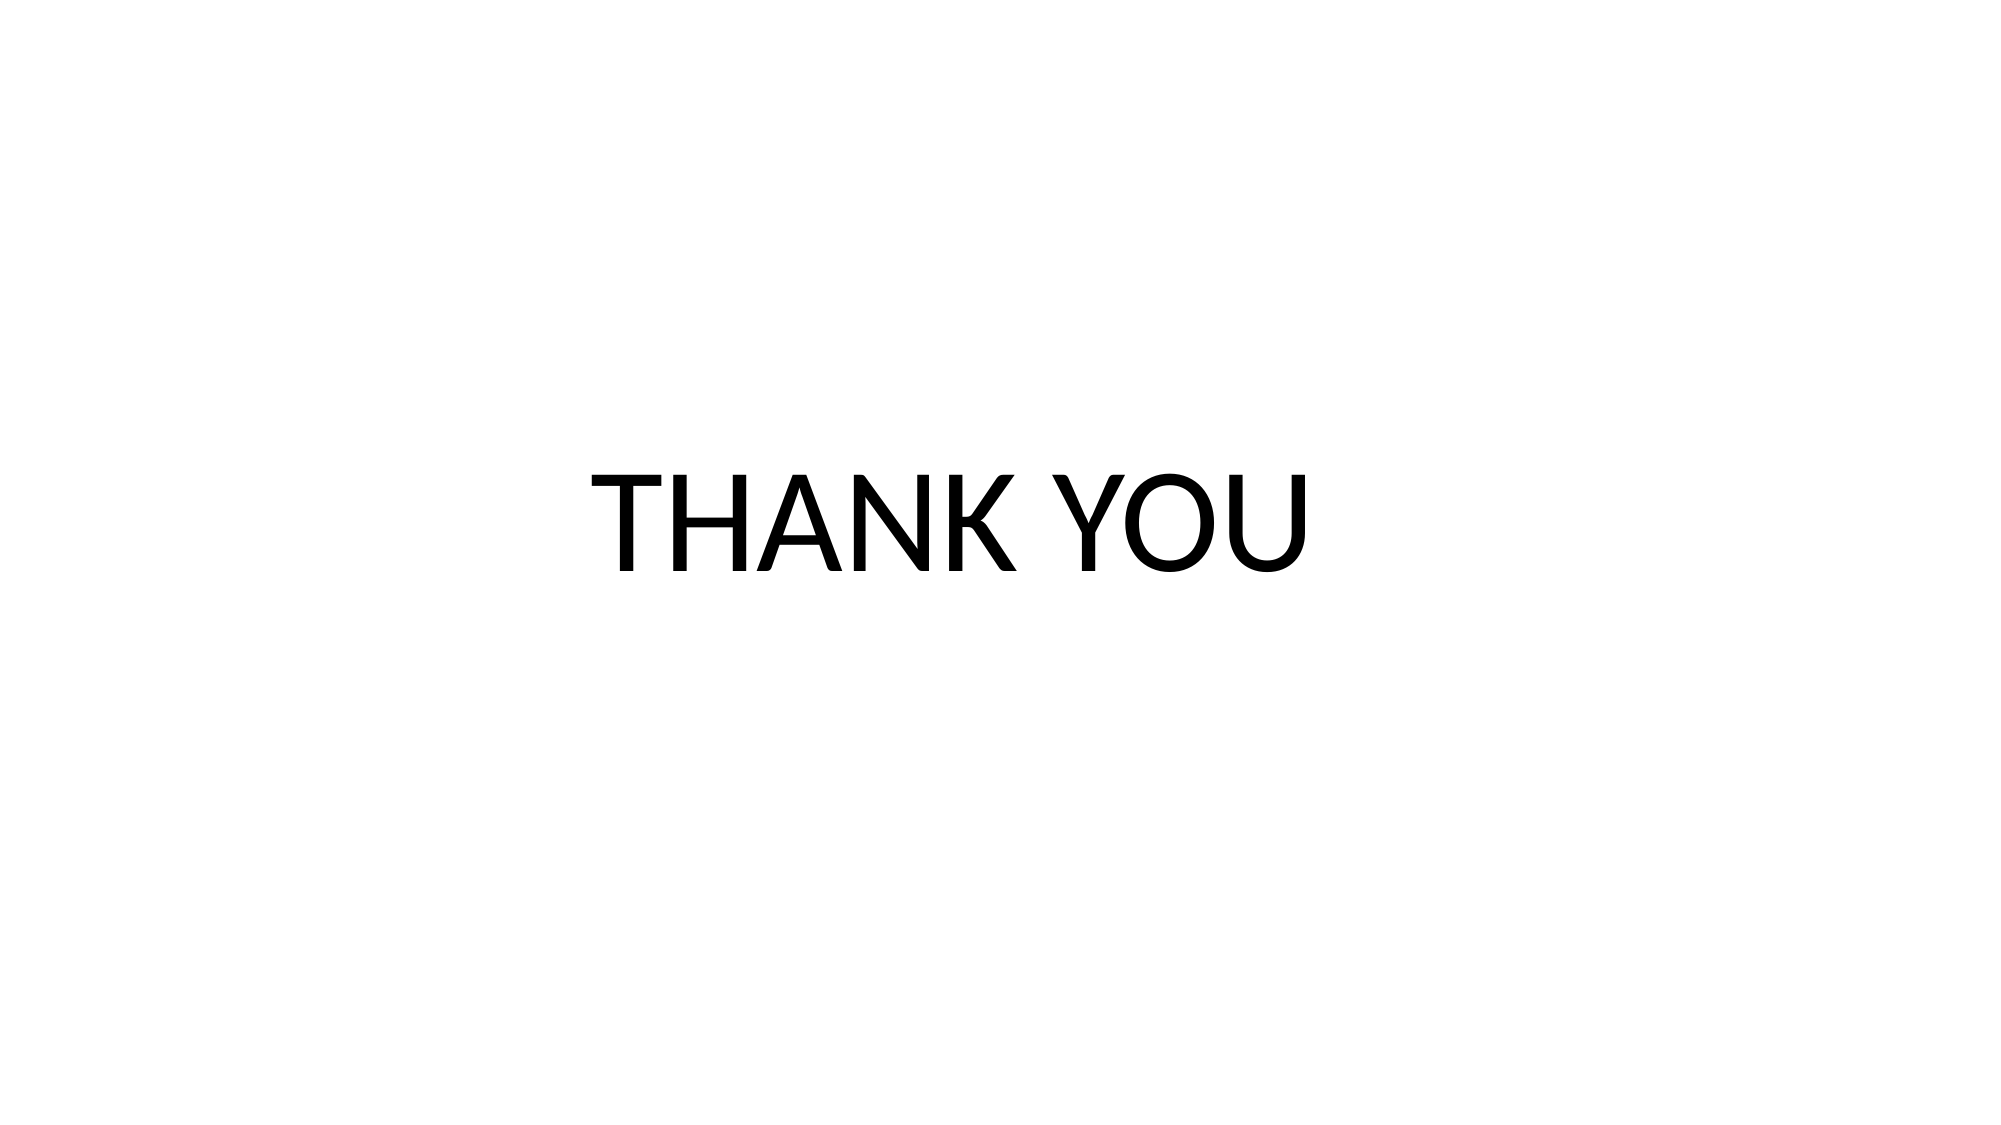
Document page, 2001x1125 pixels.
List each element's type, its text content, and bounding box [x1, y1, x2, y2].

text_box THANK YOU [487, 413, 1488, 609]
